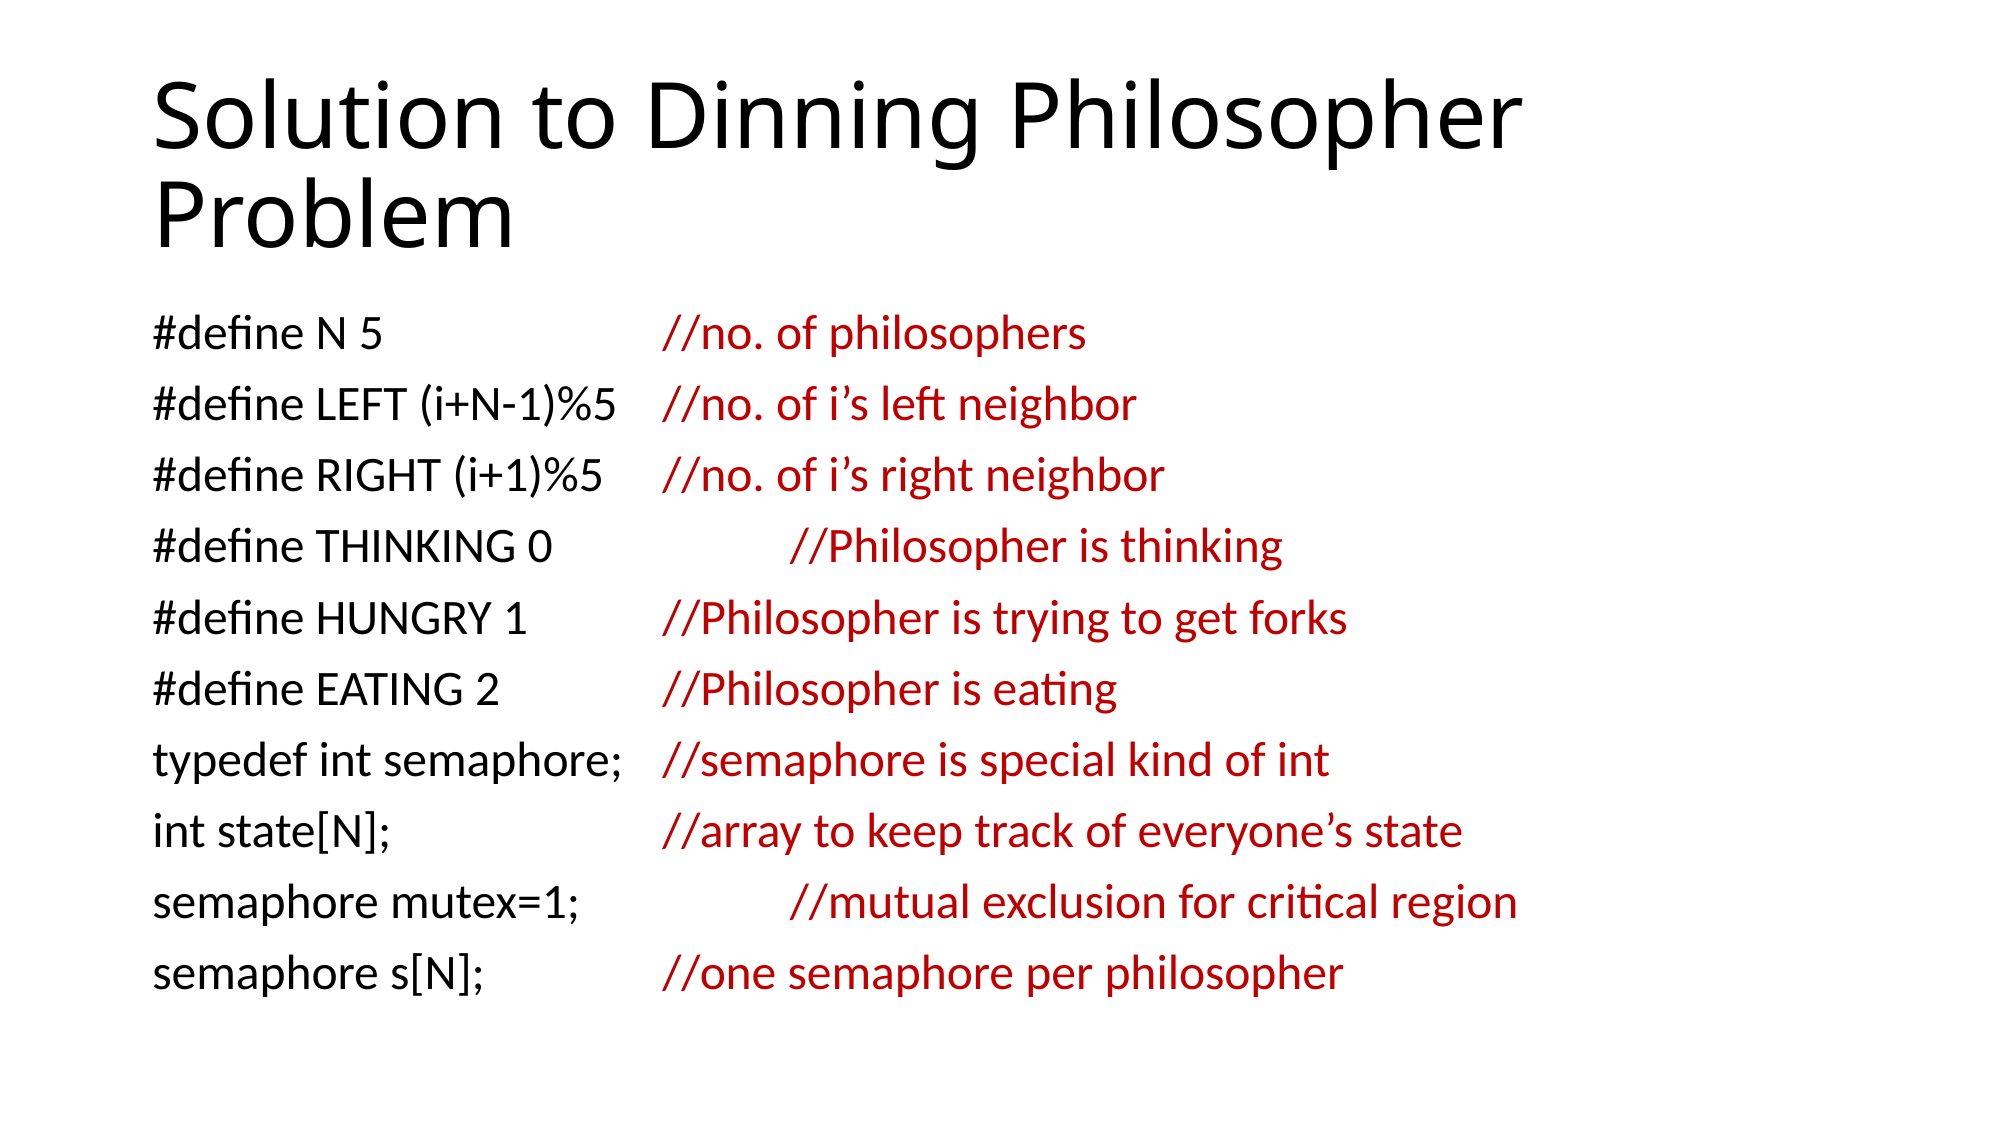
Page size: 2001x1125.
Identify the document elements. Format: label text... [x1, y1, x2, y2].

list #define N 5 //no. of philosophers #define LEFT (i+N-1)%5 //no. of i’s left neighbor #define RIGHT (i+1)%5 //no. of i’s right neighbor #define THINKING 0 //Philosopher is thinking #define HUNGRY 1 //Philosopher is trying to get forks #define EATING 2 //Philosopher is eating typedef int semaphore; //semaphore is special kind of int int state[N]; //array to keep track of everyone’s state semaphore mutex=1; //mutual exclusion for critical region semaphore s[N]; //one semaphore per philosopher [137, 299, 1863, 1014]
title Solution to Dinning Philosopher Problem [137, 59, 1863, 278]
